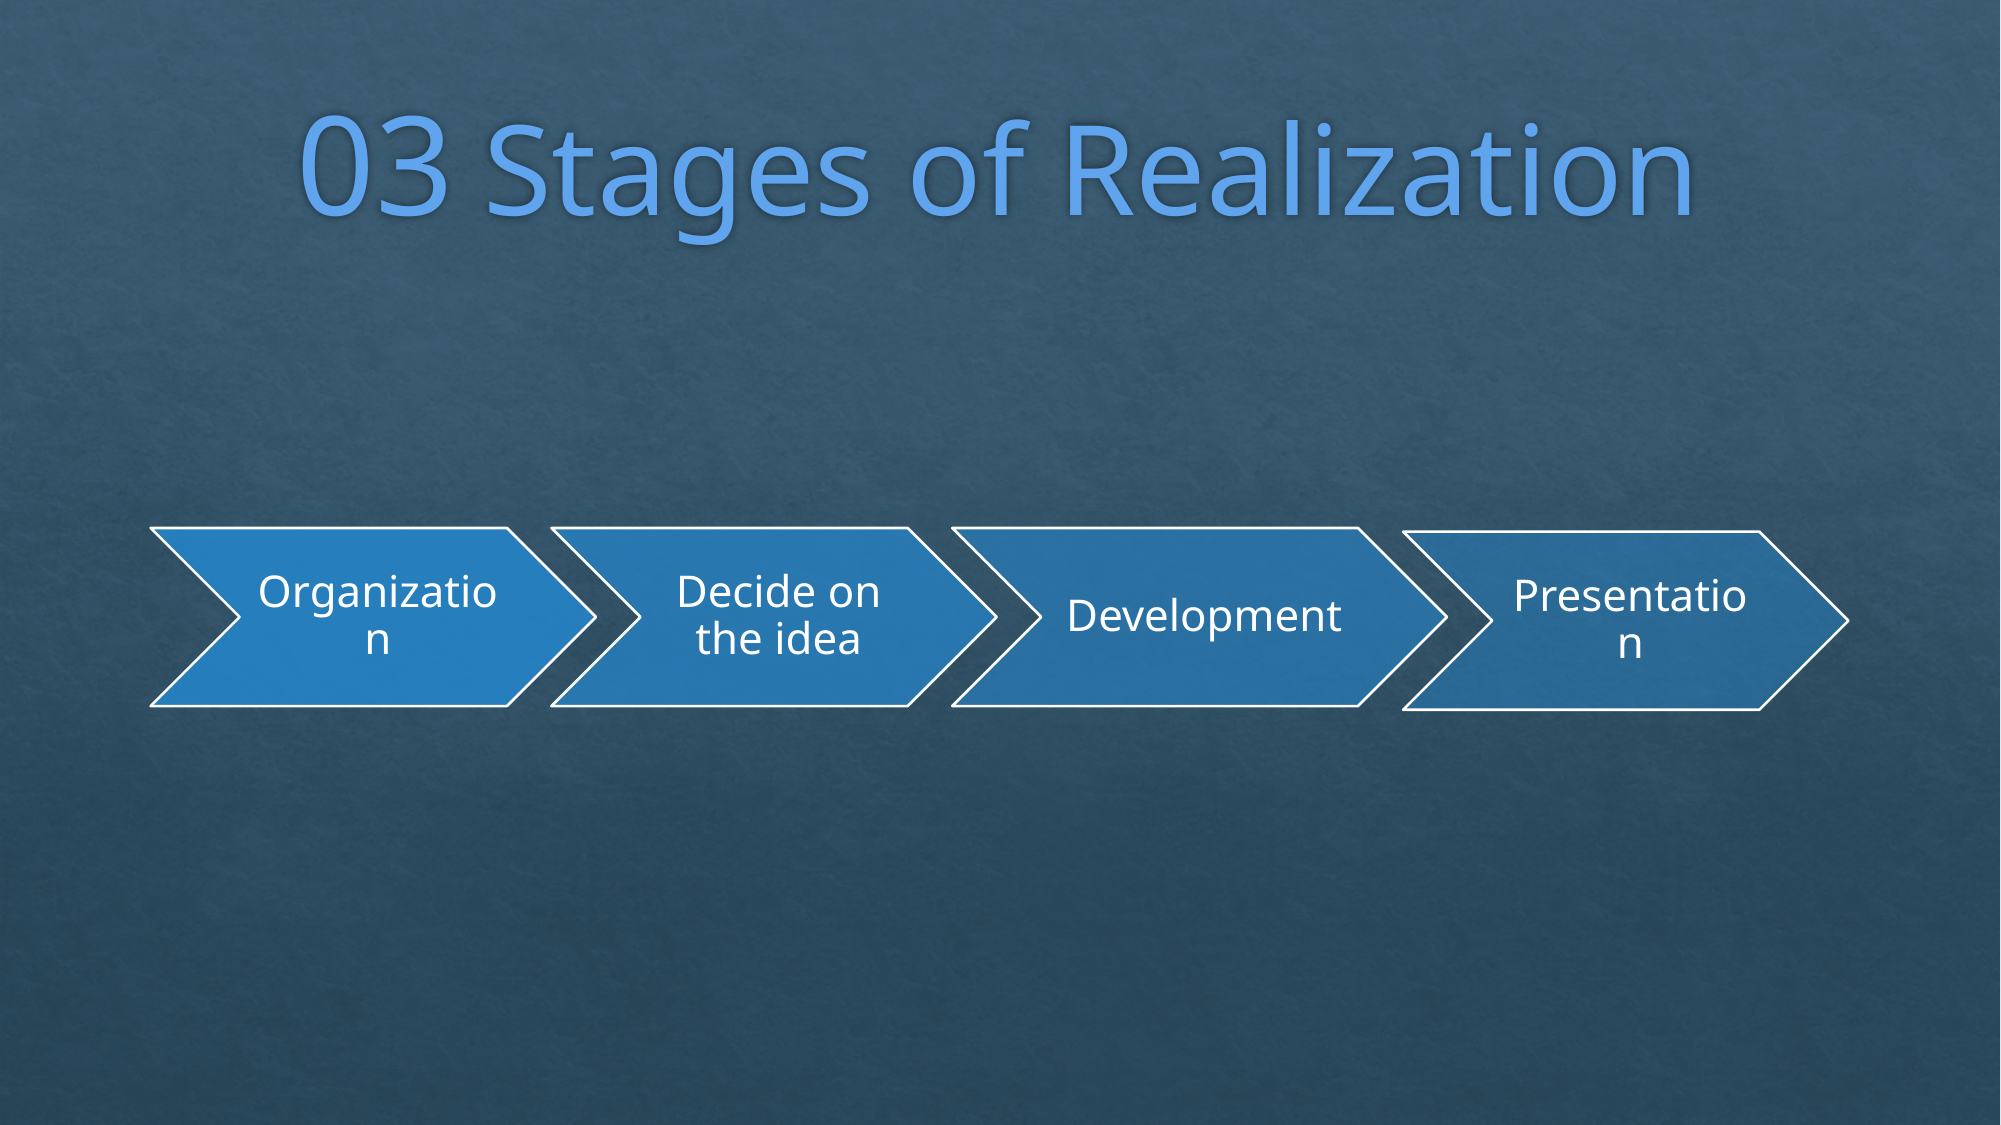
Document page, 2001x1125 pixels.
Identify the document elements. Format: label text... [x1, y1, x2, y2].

title 03 Stages of Realization [126, 47, 1873, 274]
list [149, 283, 1849, 951]
